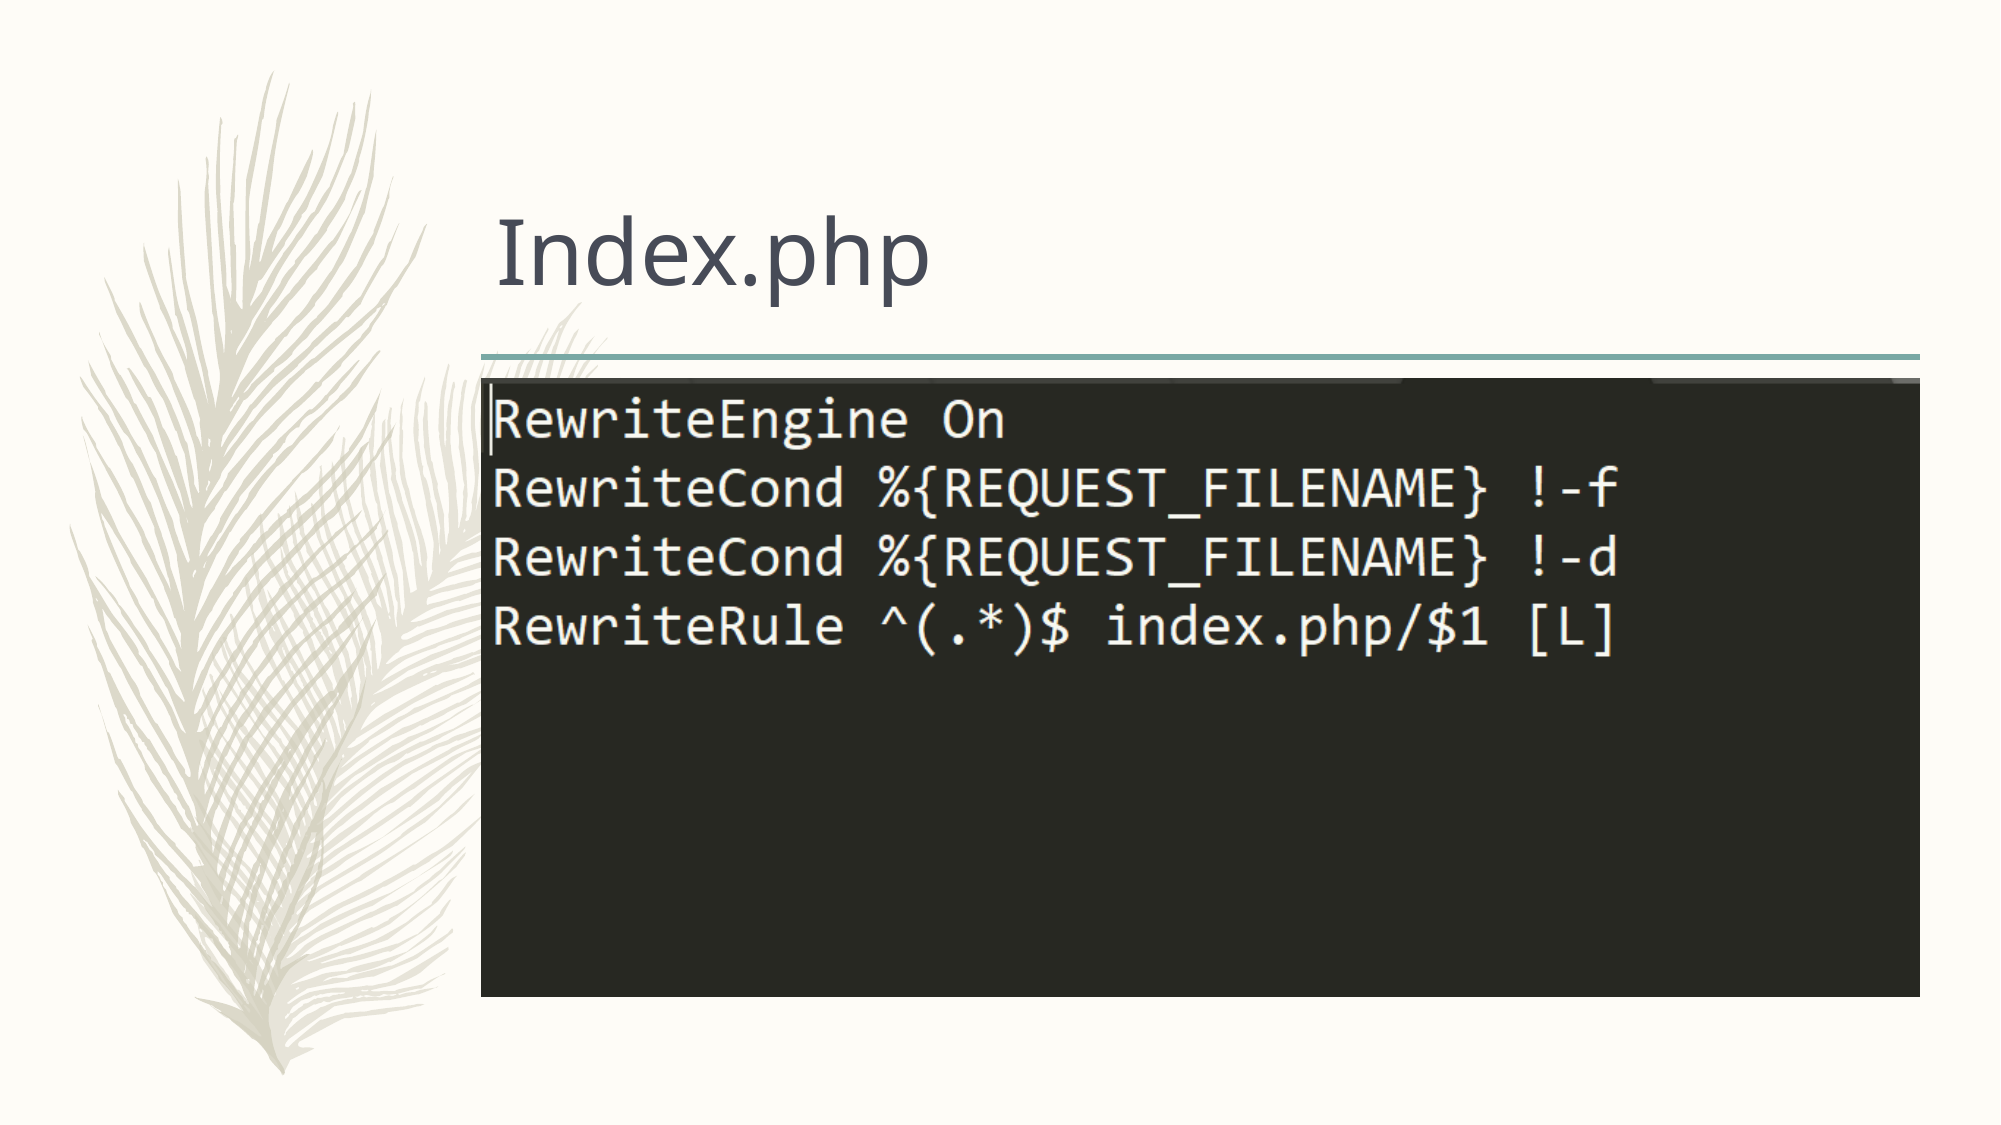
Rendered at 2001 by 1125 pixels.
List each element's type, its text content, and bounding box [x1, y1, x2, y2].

title Index.php [481, 190, 1920, 350]
picture [480, 377, 1921, 997]
